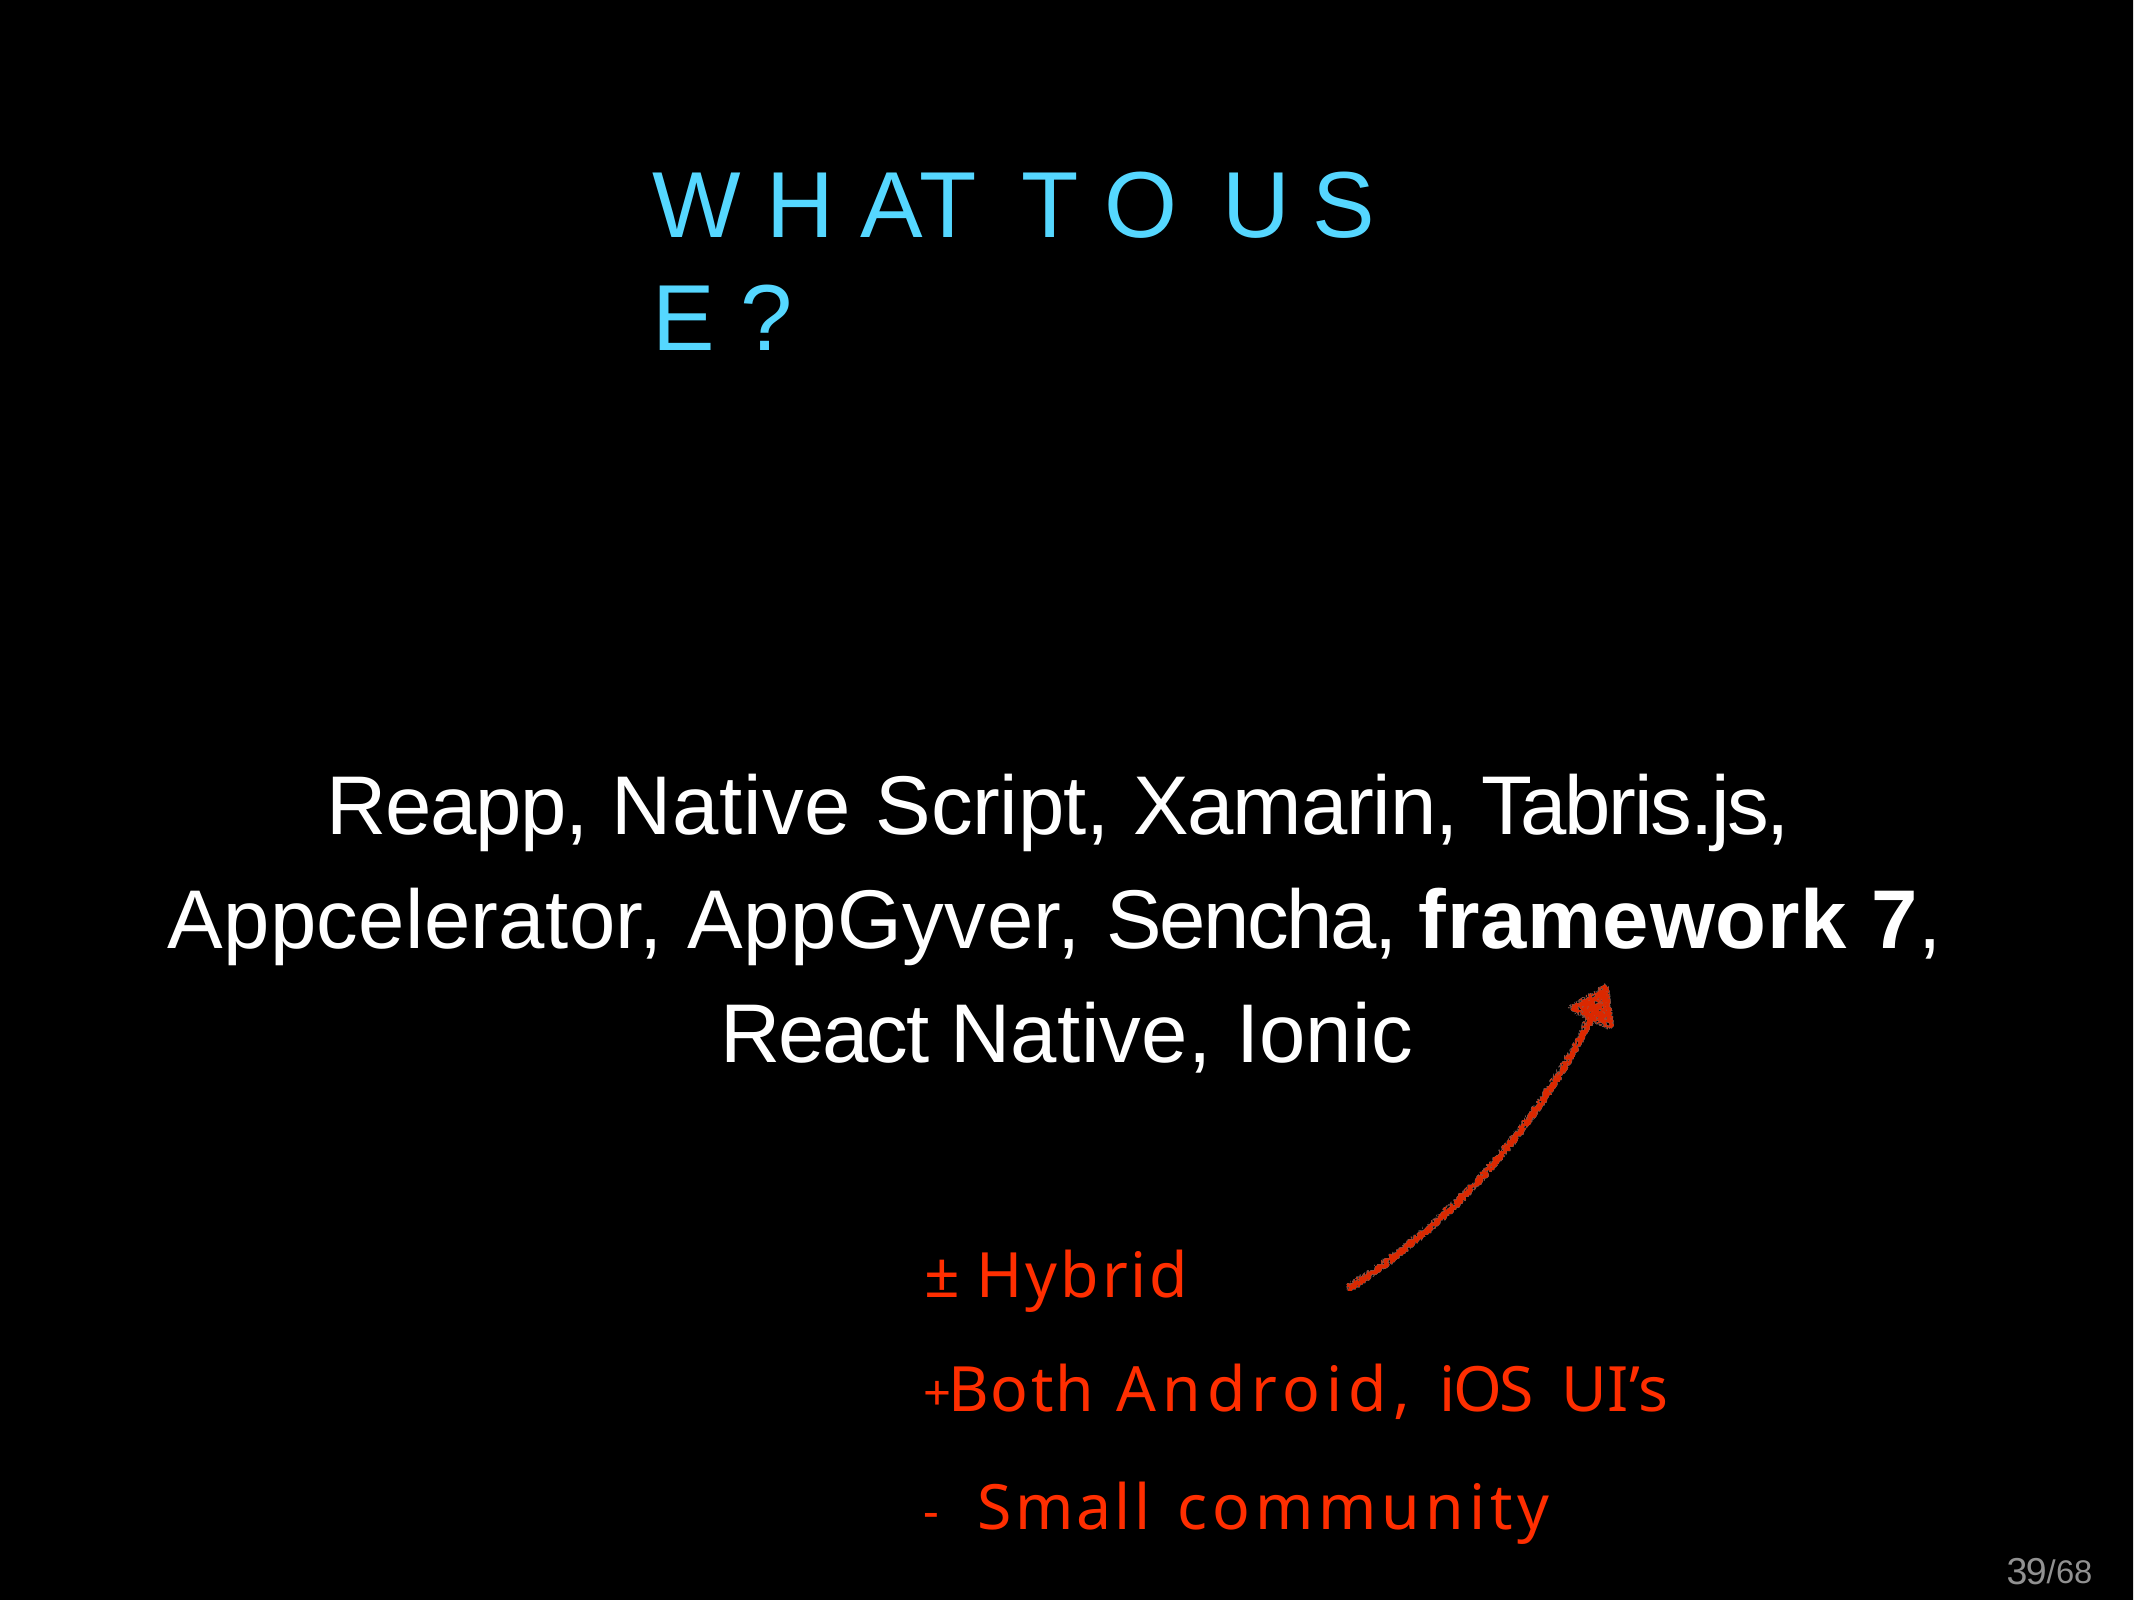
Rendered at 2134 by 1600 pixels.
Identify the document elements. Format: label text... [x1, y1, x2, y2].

text_box [1346, 983, 1614, 1291]
text_box ± Hybrid + Both Android, iOS UI’s - Small community [921, 1216, 1772, 1547]
slide_number 39/68 [2002, 1524, 2101, 1600]
list Reapp, Native Script, Xamarin, Tabris.js, Appcelerator, AppGyver, Sencha, framework 7, React Native, Ionic [111, 735, 2022, 1600]
title W H AT T O U S E ? [650, 141, 1483, 411]
